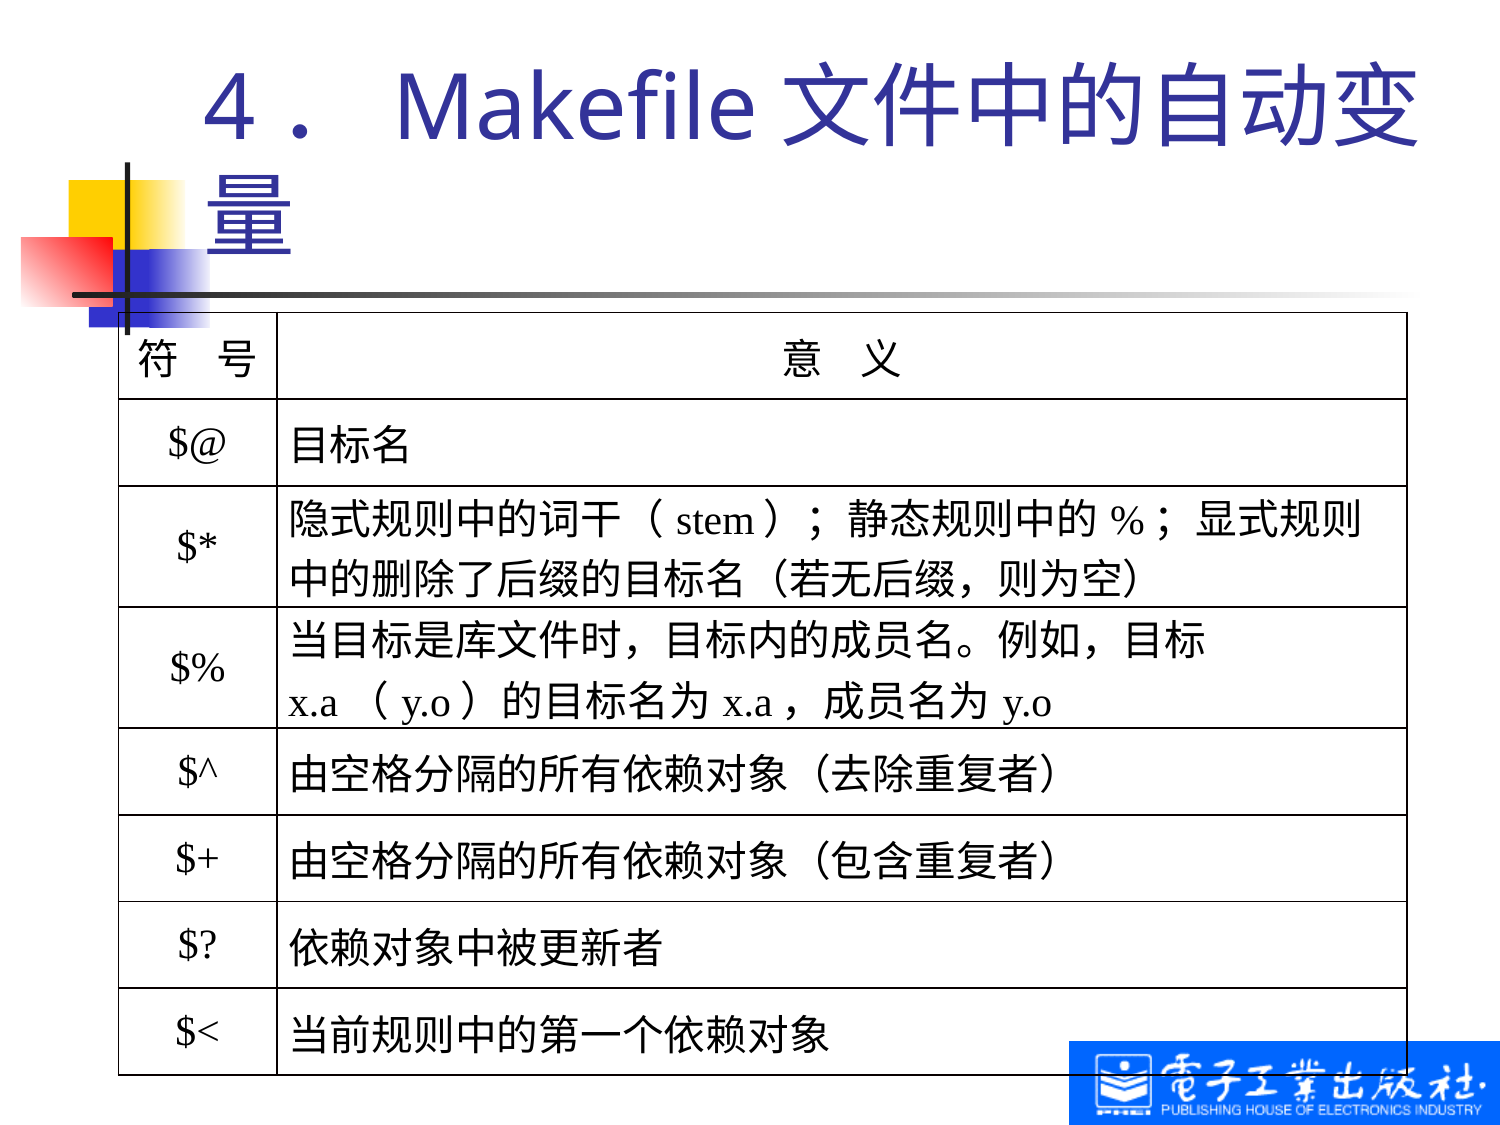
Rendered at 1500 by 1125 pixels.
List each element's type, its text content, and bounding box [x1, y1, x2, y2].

table_cell $< [119, 989, 276, 1074]
table_cell $? [119, 902, 276, 987]
table_cell 由空格分隔的所有依赖对象（去除重复者） [278, 729, 1406, 814]
table_cell $+ [119, 816, 276, 901]
table_cell 当目标是库文件时，目标内的成员名。例如，目标x.a（y.o）的目标名为x.a，成员名为y.o [278, 608, 1406, 727]
title 4．Makefile文件中的自动变量 [188, 34, 1468, 276]
table_cell $@ [119, 400, 276, 485]
table_header 意 义 [278, 313, 1406, 398]
table_cell 依赖对象中被更新者 [278, 902, 1406, 987]
table_cell $* [119, 487, 276, 606]
picture [1069, 1041, 1500, 1125]
table_cell 由空格分隔的所有依赖对象（包含重复者） [278, 816, 1406, 901]
table_cell $^ [119, 729, 276, 814]
table_cell 目标名 [278, 400, 1406, 485]
table_cell $% [119, 608, 276, 727]
table_cell 当前规则中的第一个依赖对象 [278, 989, 1406, 1074]
table_header 符 号 [119, 313, 276, 398]
table_cell 隐式规则中的词干（stem）；静态规则中的%；显式规则中的删除了后缀的目标名（若无后缀，则为空） [278, 487, 1406, 606]
